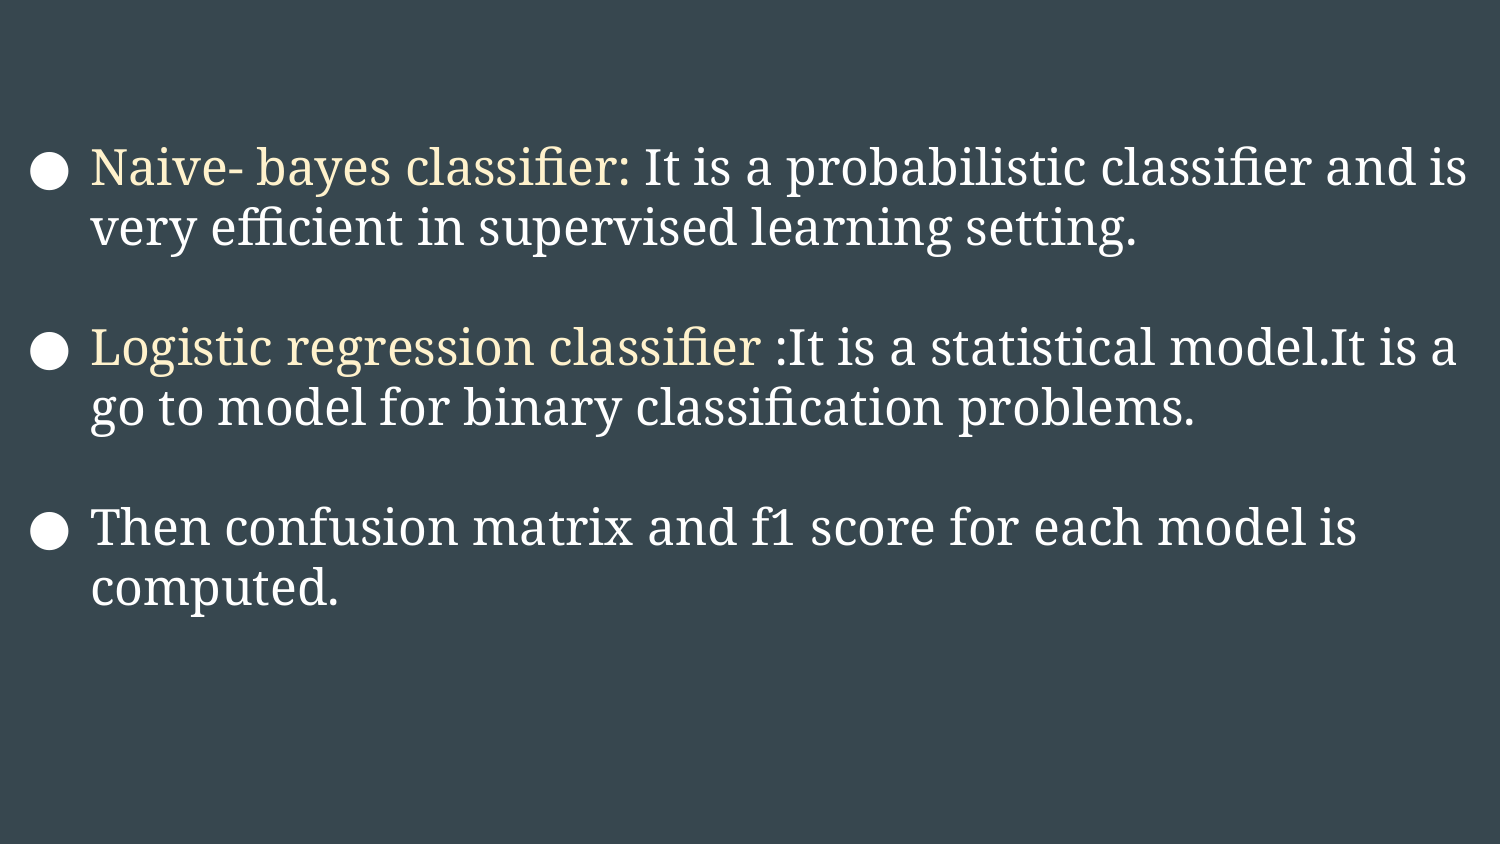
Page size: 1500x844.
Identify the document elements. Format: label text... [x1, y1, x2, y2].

text_box Naive- bayes classifier: It is a probabilistic classifier and is very efficient in supervised learning setting. Logistic regression classifier :It is a statistical model.It is a go to model for binary classification problems. Then confusion matrix and f1 score for each model is computed. [0, 0, 1500, 844]
